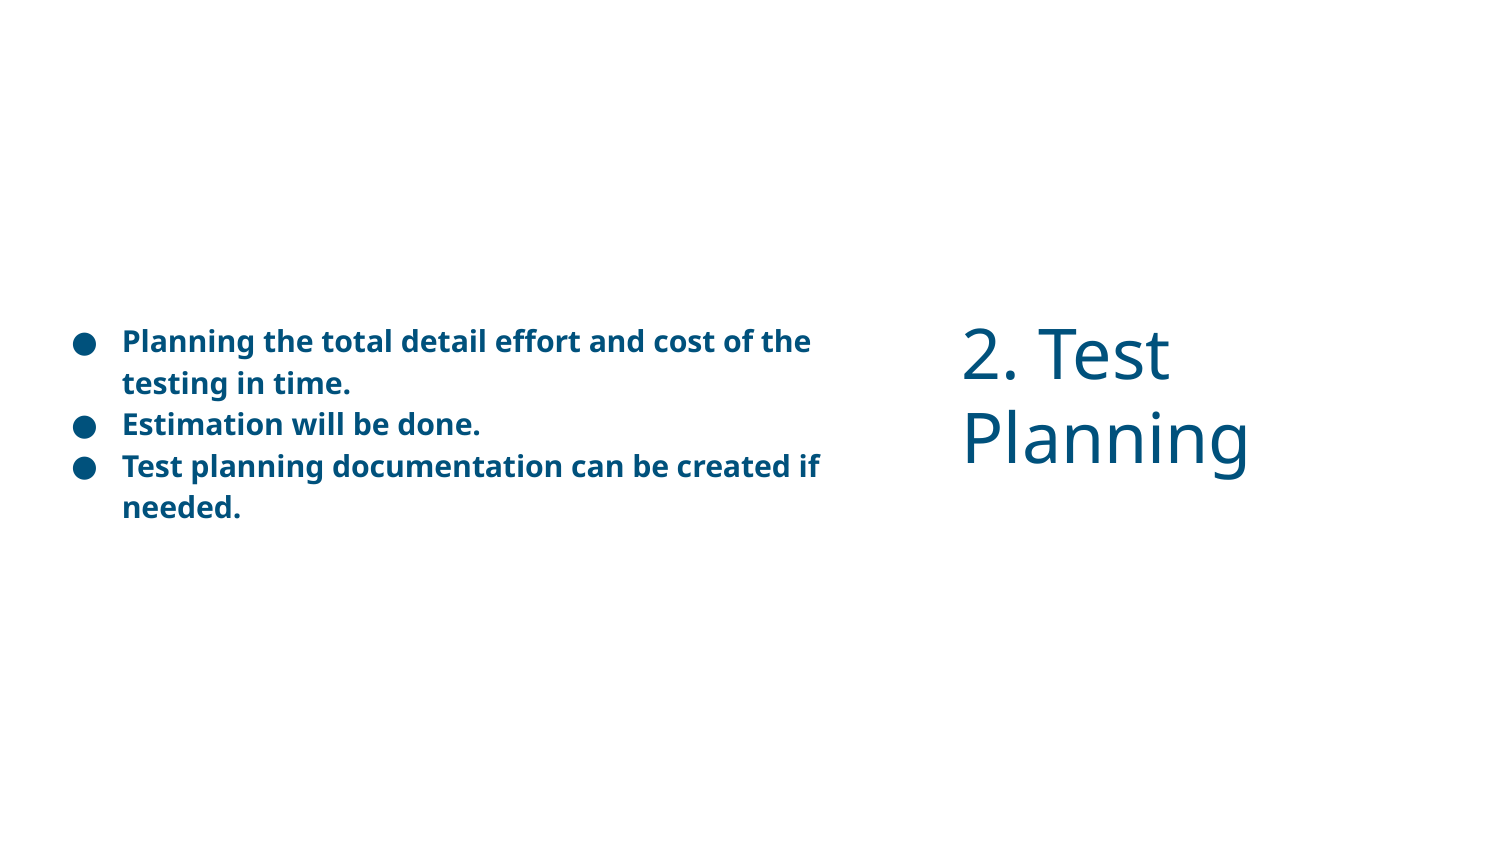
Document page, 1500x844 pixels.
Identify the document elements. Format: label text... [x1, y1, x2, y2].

title 2. Test Planning [946, 294, 1466, 571]
title Planning the total detail effort and cost of the testing in time. Estimation will be done. Test planning documentation can be created if needed. [36, 302, 864, 542]
